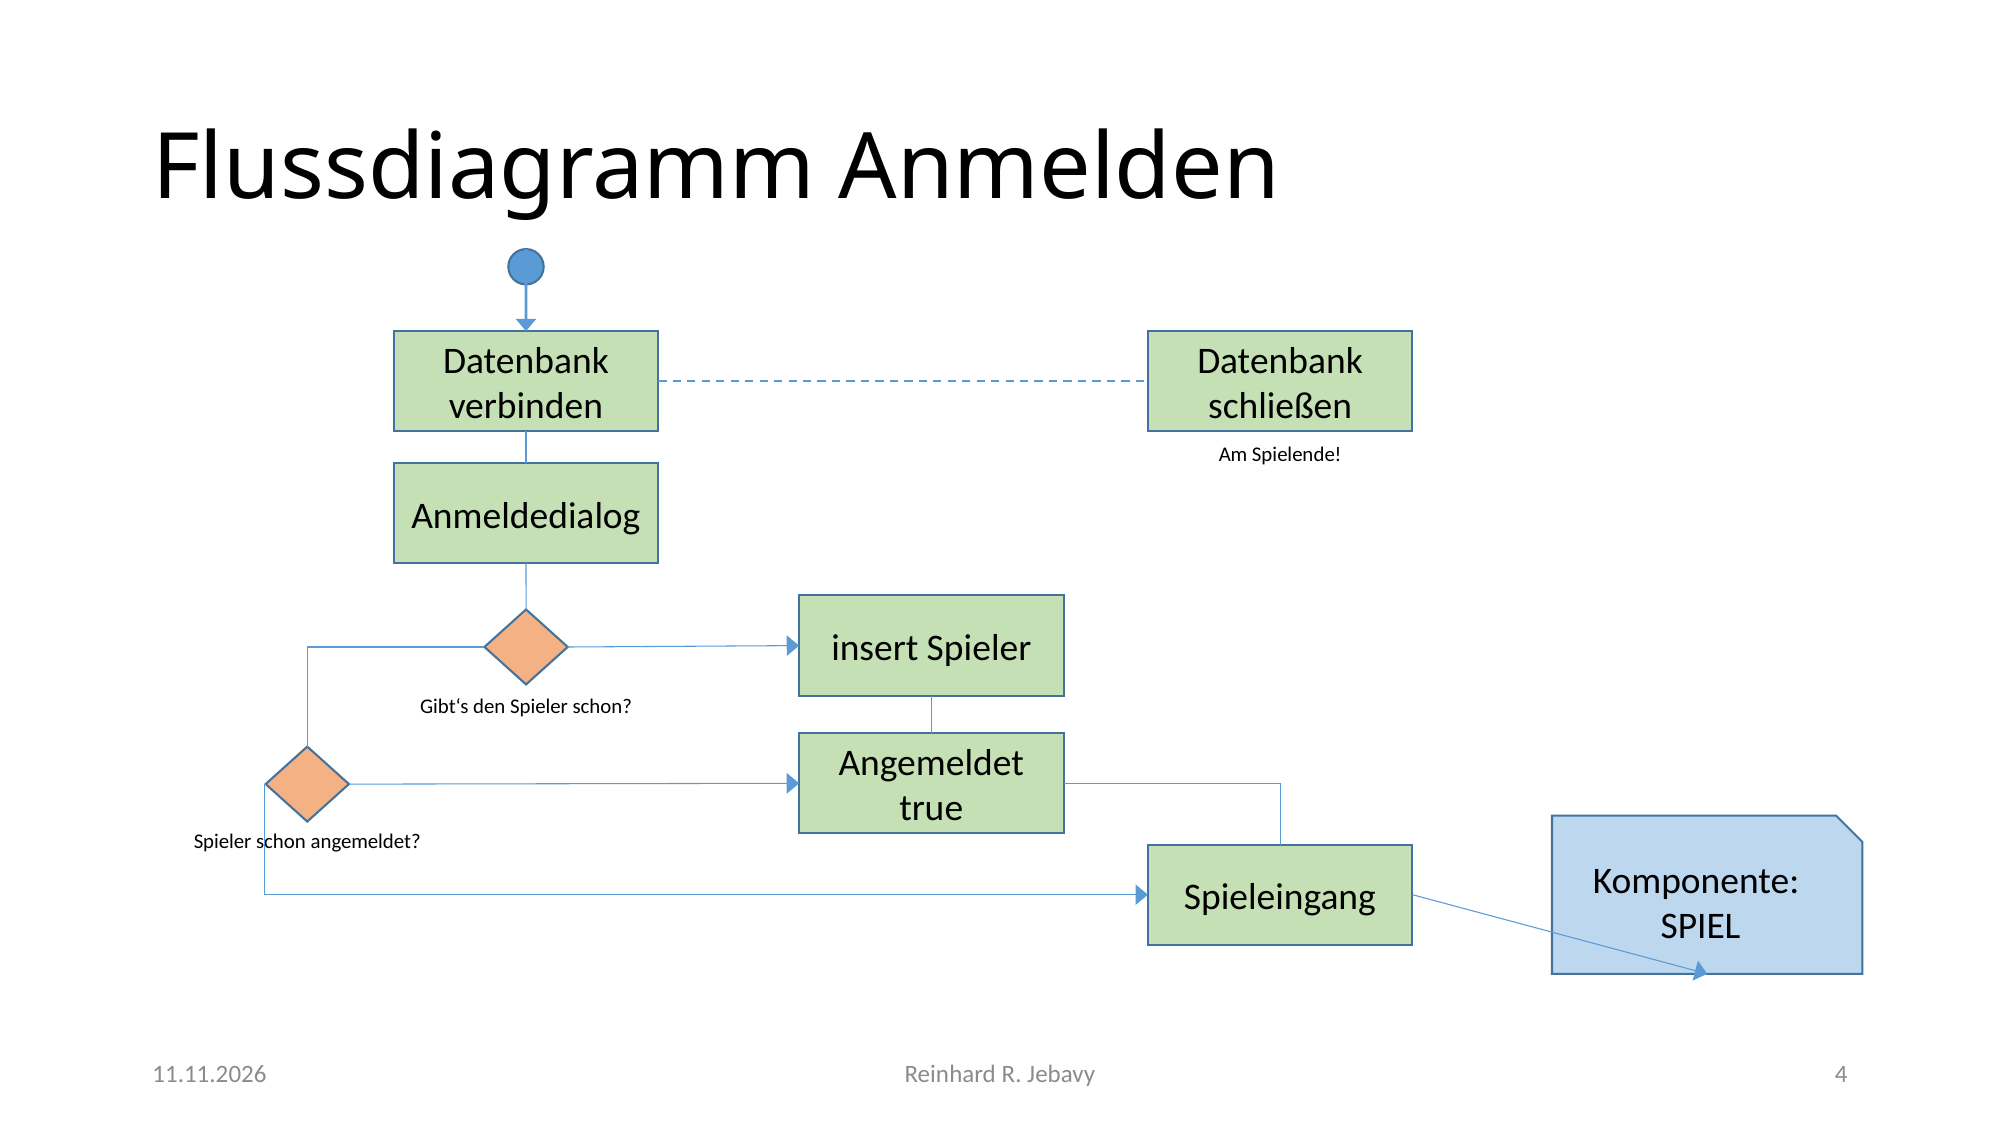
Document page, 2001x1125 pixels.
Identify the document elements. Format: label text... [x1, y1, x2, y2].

text_box insert Spieler [798, 594, 1065, 697]
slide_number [137, 1042, 588, 1103]
footer Reinhard R. Jebavy [662, 1042, 1338, 1103]
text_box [307, 646, 485, 747]
text_box Spieleingang [1147, 844, 1413, 946]
title Flussdiagramm Anmelden [137, 59, 1863, 278]
text_box Datenbank schließen [1147, 330, 1413, 432]
text_box [483, 608, 569, 685]
text_box Angemeldet true [798, 732, 1065, 784]
text_box [264, 745, 350, 784]
slide_number 4 [1412, 1042, 1863, 1103]
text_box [265, 784, 1148, 895]
text_box Komponente: SPIEL [1550, 814, 1864, 975]
text_box Datenbank verbinden [393, 330, 659, 432]
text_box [1063, 783, 1281, 845]
text_box Spieler schon angemeldet? [173, 820, 264, 861]
text_box Am Spielende! [1147, 433, 1413, 473]
text_box Gibt‘s den Spieler schon? [485, 685, 659, 726]
text_box [507, 247, 545, 286]
text_box Anmeldedialog [393, 462, 659, 564]
